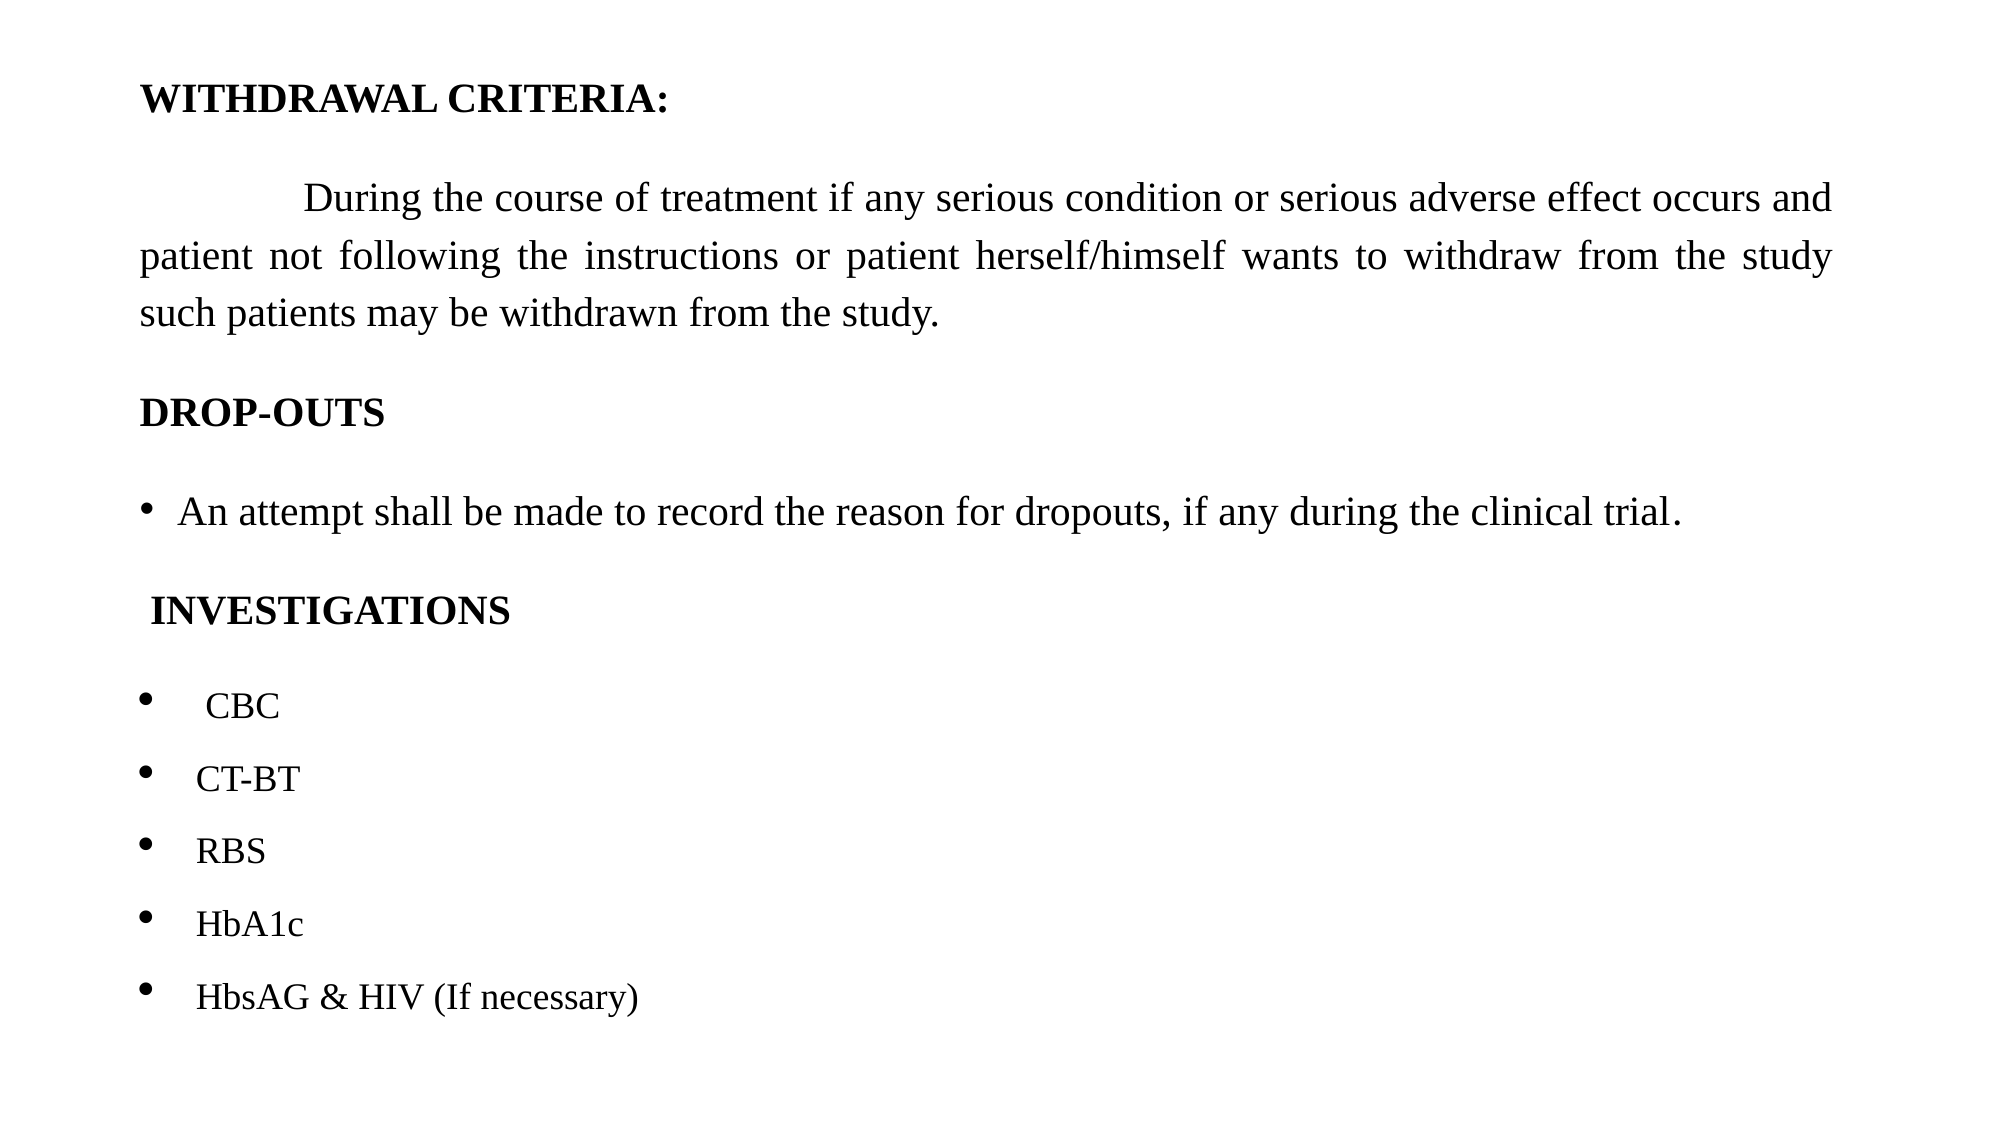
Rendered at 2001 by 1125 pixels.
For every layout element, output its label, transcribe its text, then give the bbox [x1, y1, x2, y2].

list WITHDRAWAL CRITERIA: During the course of treatment if any serious condition or serious adverse effect occurs and patient not following the instructions or patient herself/himself wants to withdraw from the study such patients may be withdrawn from the study. DROP-OUTS An attempt shall be made to record the reason for dropouts, if any during the clinical trial. INVESTIGATIONS CBC CT-BT RBS HbA1c HbsAG & HIV (If necessary) [124, 55, 1850, 1039]
